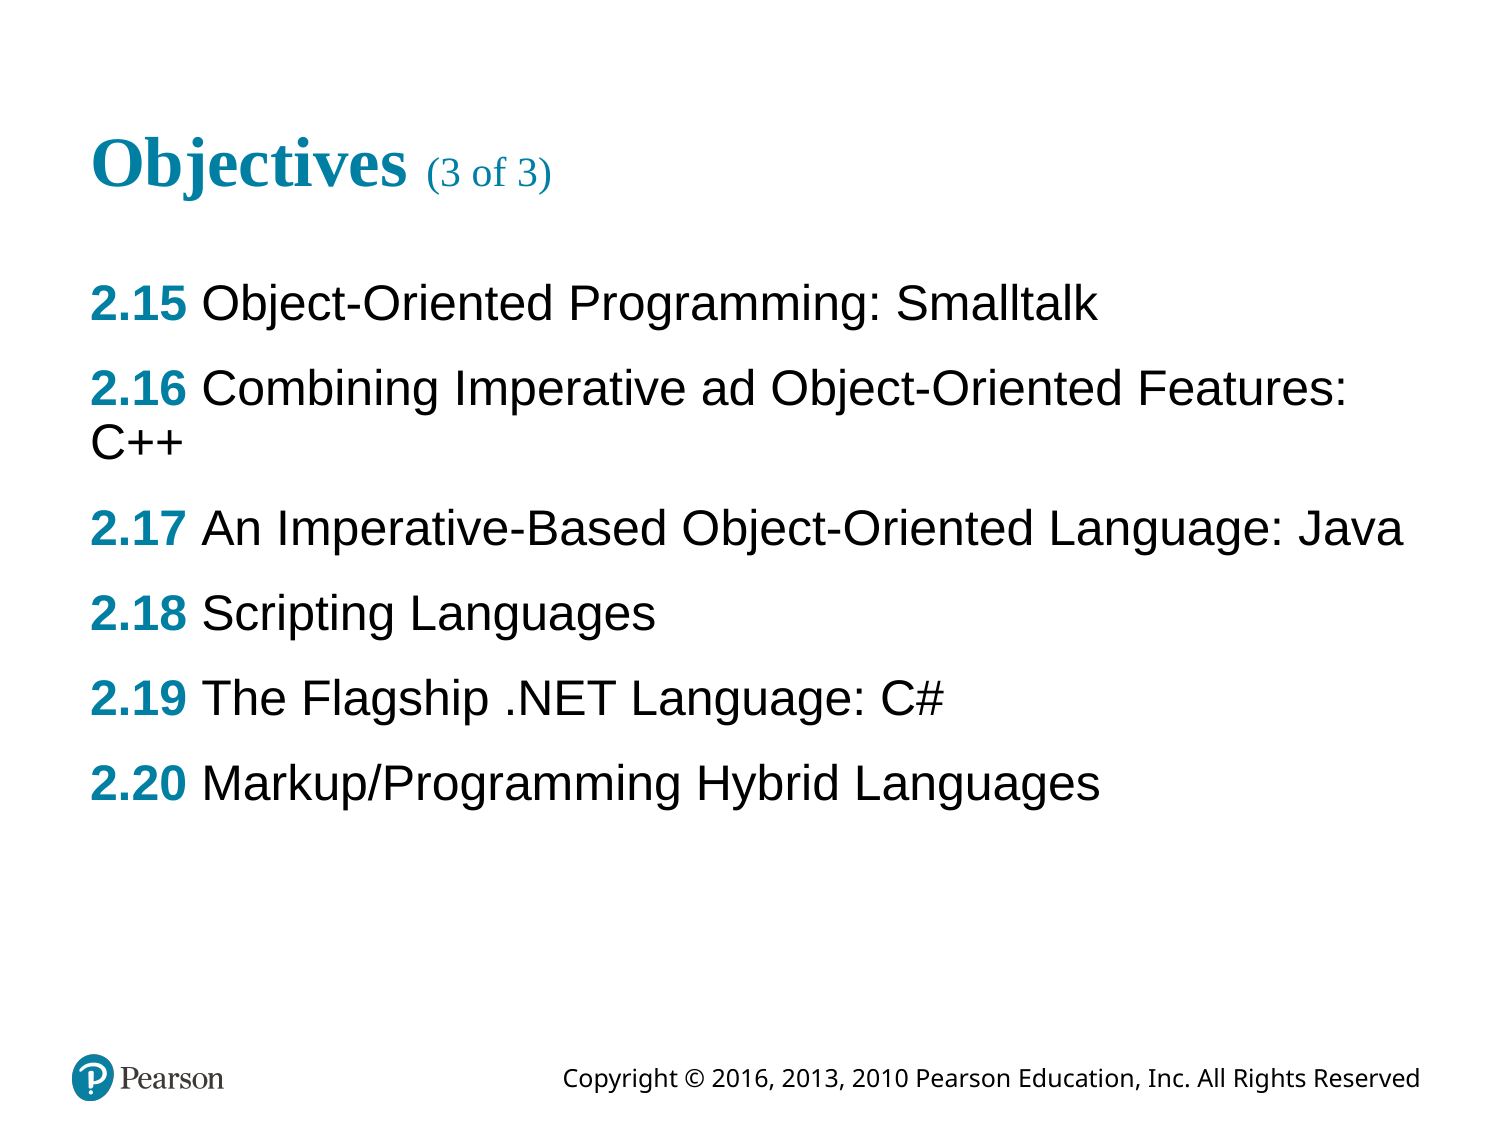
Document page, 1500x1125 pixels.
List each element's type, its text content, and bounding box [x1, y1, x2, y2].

list 2.15 Object-Oriented Programming: Smalltalk 2.16 Combining Imperative ad Object-Oriented Features: C++ 2.17 An Imperative-Based Object-Oriented Language: Java 2.18 Scripting Languages 2.19 The Flagship .NET Language: C# 2.20 Markup/Programming Hybrid Languages [75, 262, 1425, 1005]
picture [72, 1054, 88, 1070]
picture [80, 1063, 106, 1088]
picture [72, 1087, 83, 1101]
title Objectives (3 of 3) [75, 35, 1425, 216]
picture [98, 1054, 224, 1101]
